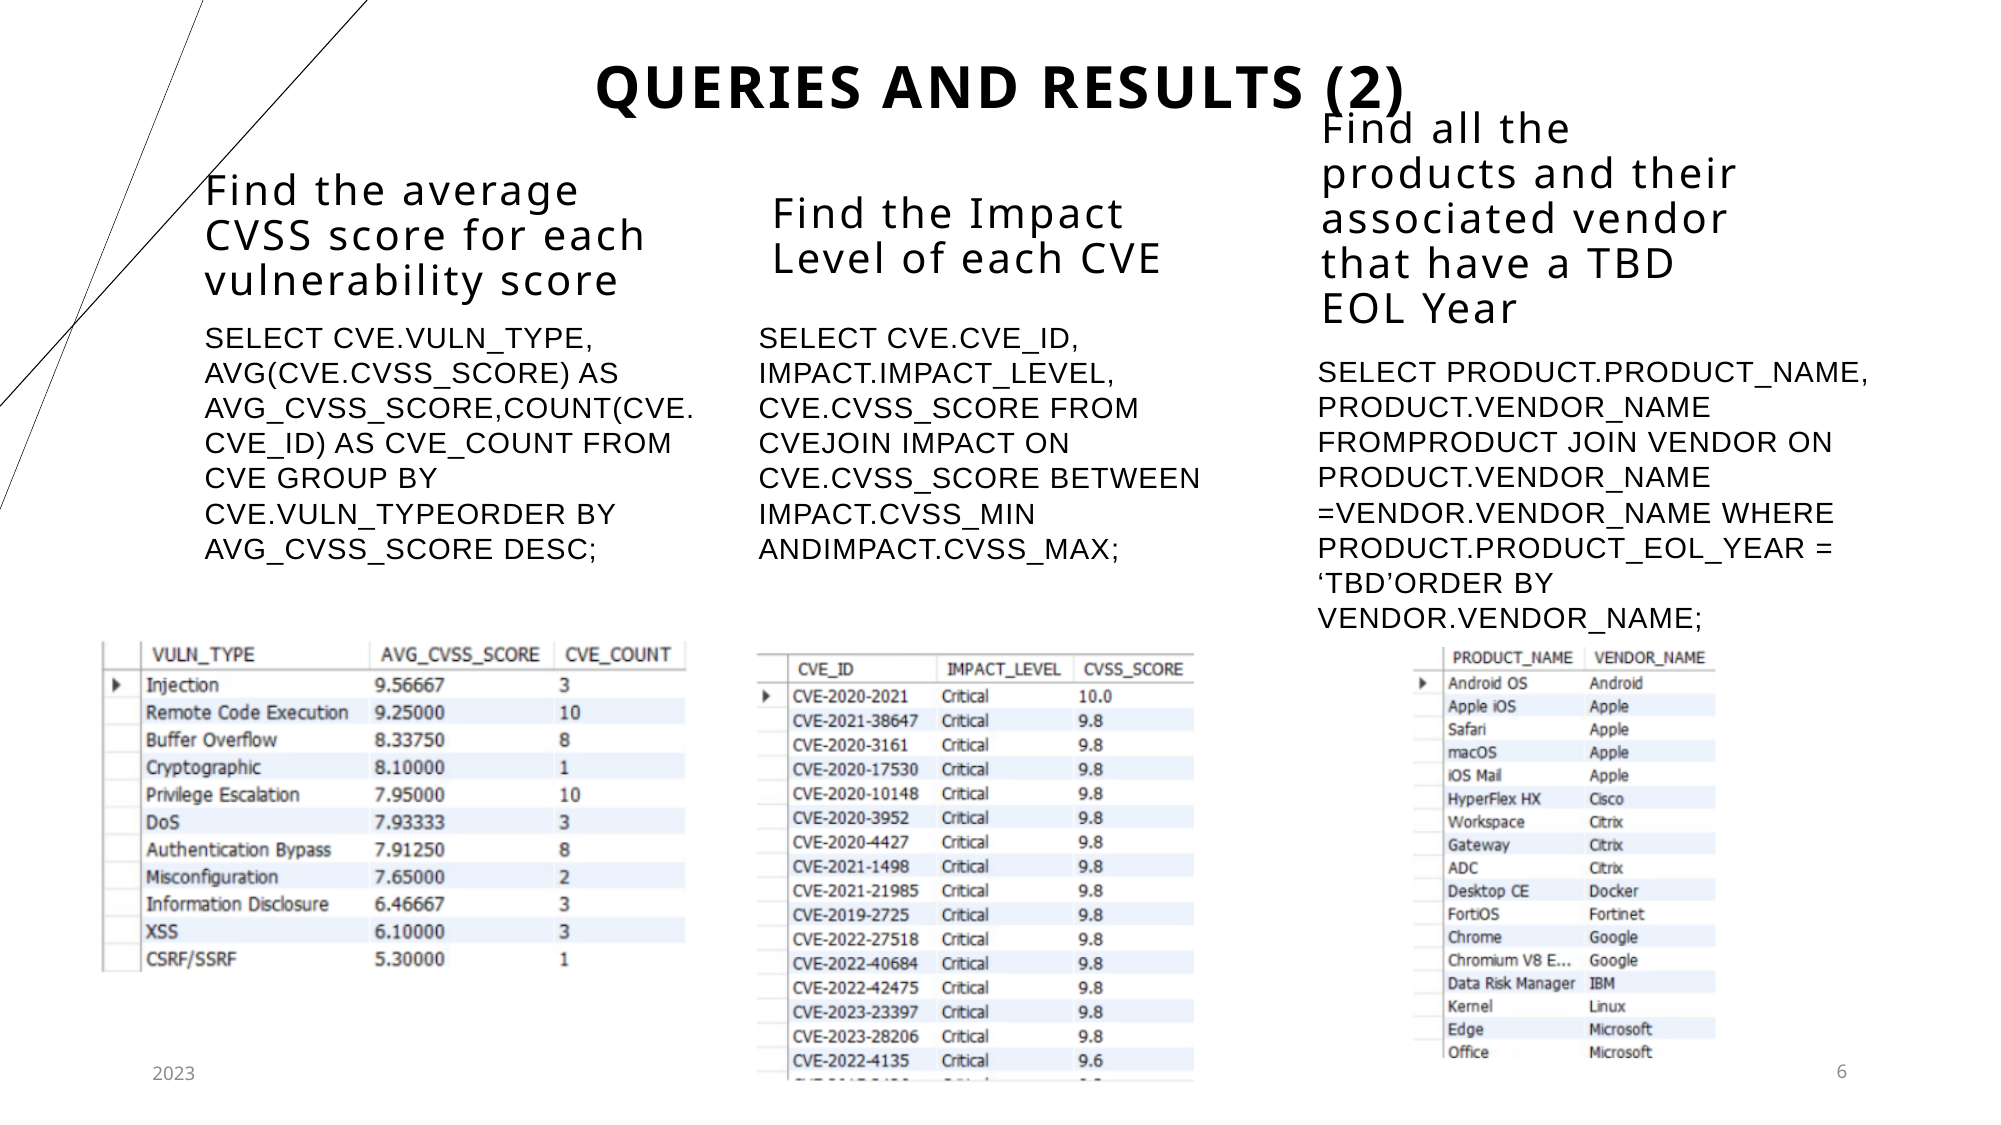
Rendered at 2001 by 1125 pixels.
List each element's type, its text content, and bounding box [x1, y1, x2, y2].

footer PRESENTATION TITLE [662, 1042, 1338, 1103]
list Find the average CVSS score for each vulnerability score [189, 176, 708, 311]
slide_number 2023 [137, 1042, 588, 1103]
picture [1409, 647, 1718, 1073]
list SELECT CVE.VULN_TYPE, AVG(CVE.CVSS_SCORE) AS AVG_CVSS_SCORE,COUNT(CVE.CVE_ID) AS CVE_COUNT FROM CVE GROUP BY CVE.VULN_TYPEORDER BY AVG_CVSS_SCORE DESC; [189, 311, 731, 738]
picture [100, 635, 690, 975]
title Queries and Results (2) [309, 0, 1691, 199]
list SELECT PRODUCT.PRODUCT_NAME, PRODUCT.VENDOR_NAME FROMPRODUCT JOIN VENDOR ON PRODUCT.VENDOR_NAME =VENDOR.VENDOR_NAME WHERE PRODUCT.PRODUCT_EOL_YEAR = ‘TBD’ORDER BY VENDOR.VENDOR_NAME; [1302, 346, 1922, 674]
slide_number 6 [1412, 1042, 1863, 1103]
picture [754, 652, 1194, 1083]
list Find all the products and their associated vendor that have a TBD EOL Year [1305, 204, 1779, 340]
list SELECT CVE.CVE_ID, IMPACT.IMPACT_LEVEL, CVE.CVSS_SCORE FROM CVEJOIN IMPACT ON CVE.CVSS_SCORE BETWEEN IMPACT.CVSS_MIN ANDIMPACT.CVSS_MAX; [743, 311, 1266, 698]
list Find the Impact Level of each CVE [756, 154, 1233, 290]
